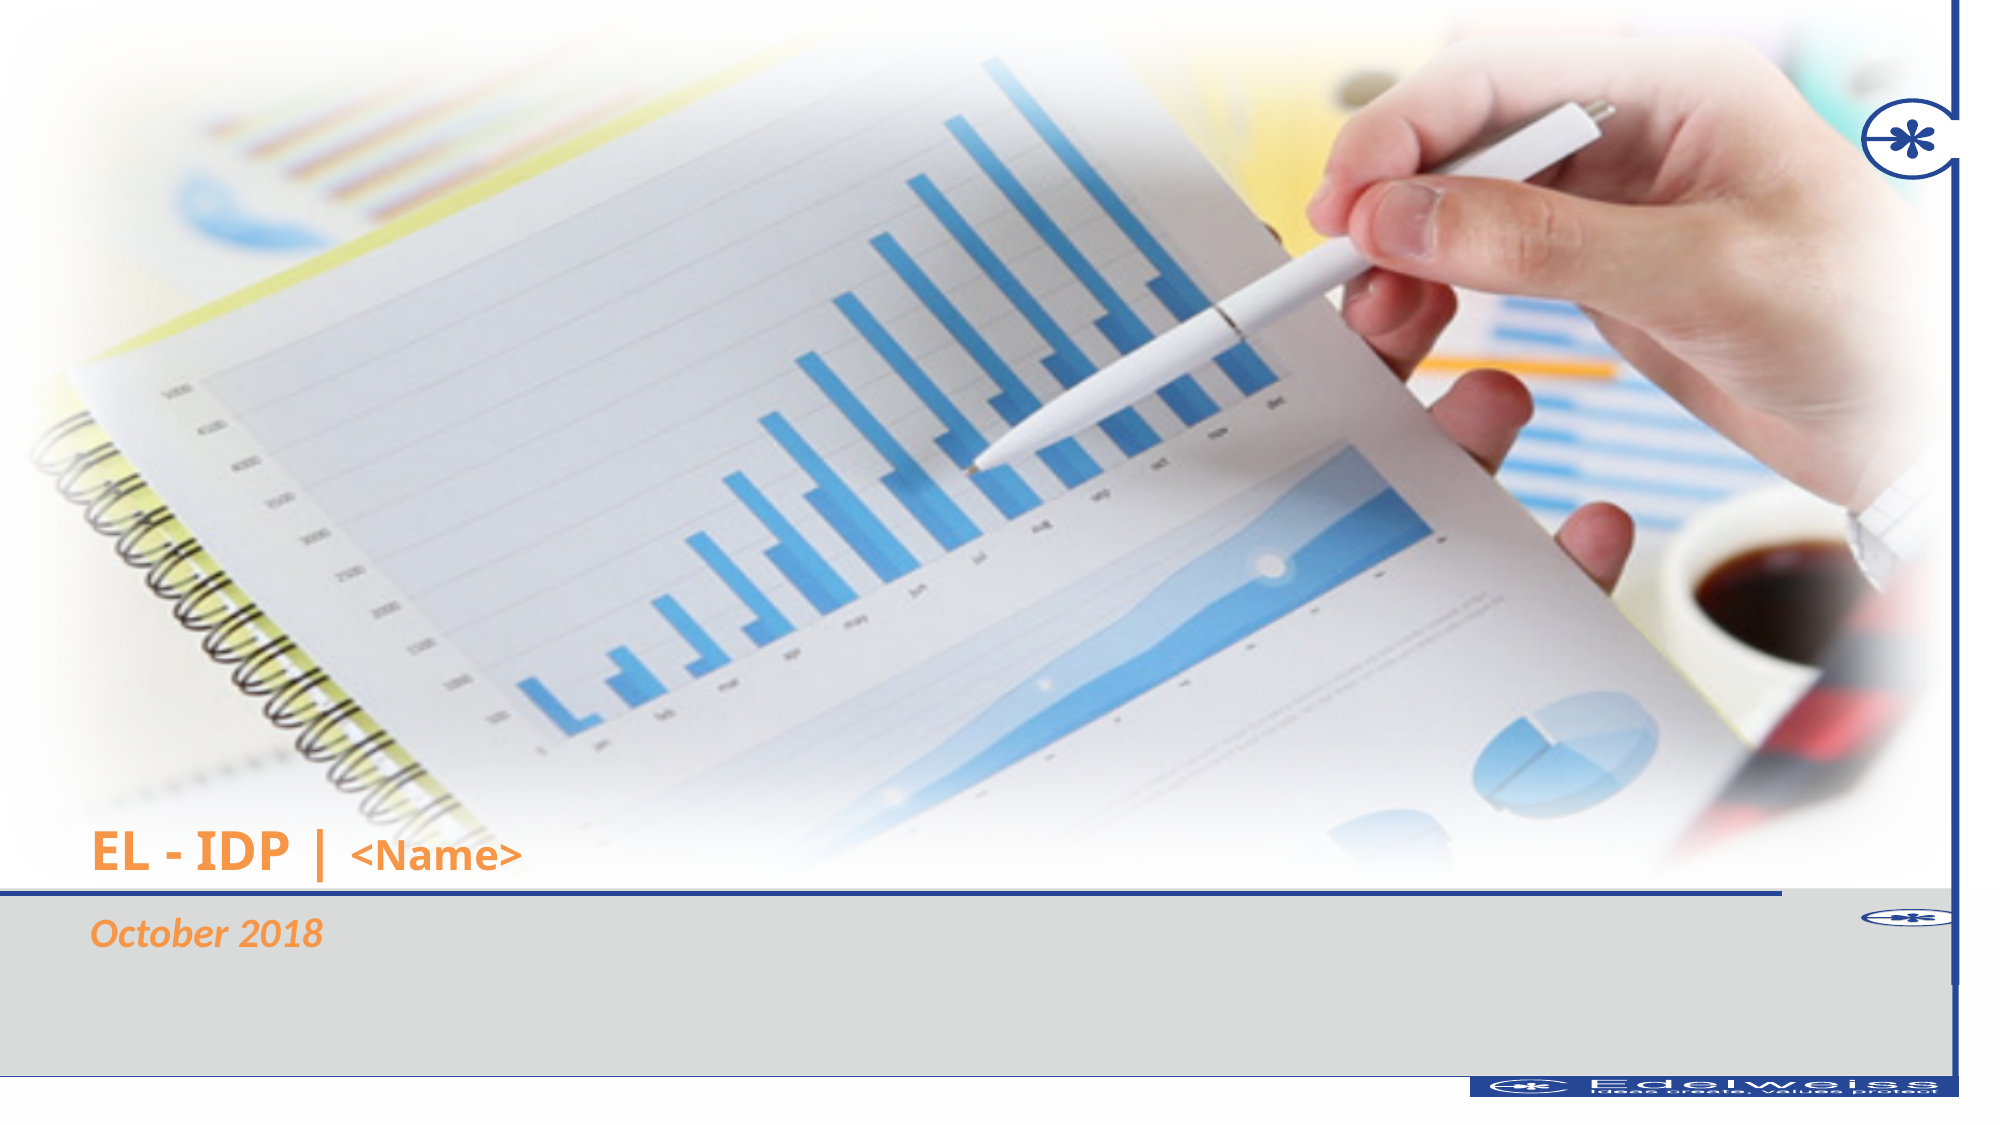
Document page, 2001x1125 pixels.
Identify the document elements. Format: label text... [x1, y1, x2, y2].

subtitle October 2018 [75, 904, 1459, 1047]
table_cell Entrepreneurial Mindset [129, 129, 1826, 760]
title EL - IDP | <Name> [75, 800, 1797, 891]
table_header [138, 137, 1817, 751]
picture [162, 161, 1793, 727]
